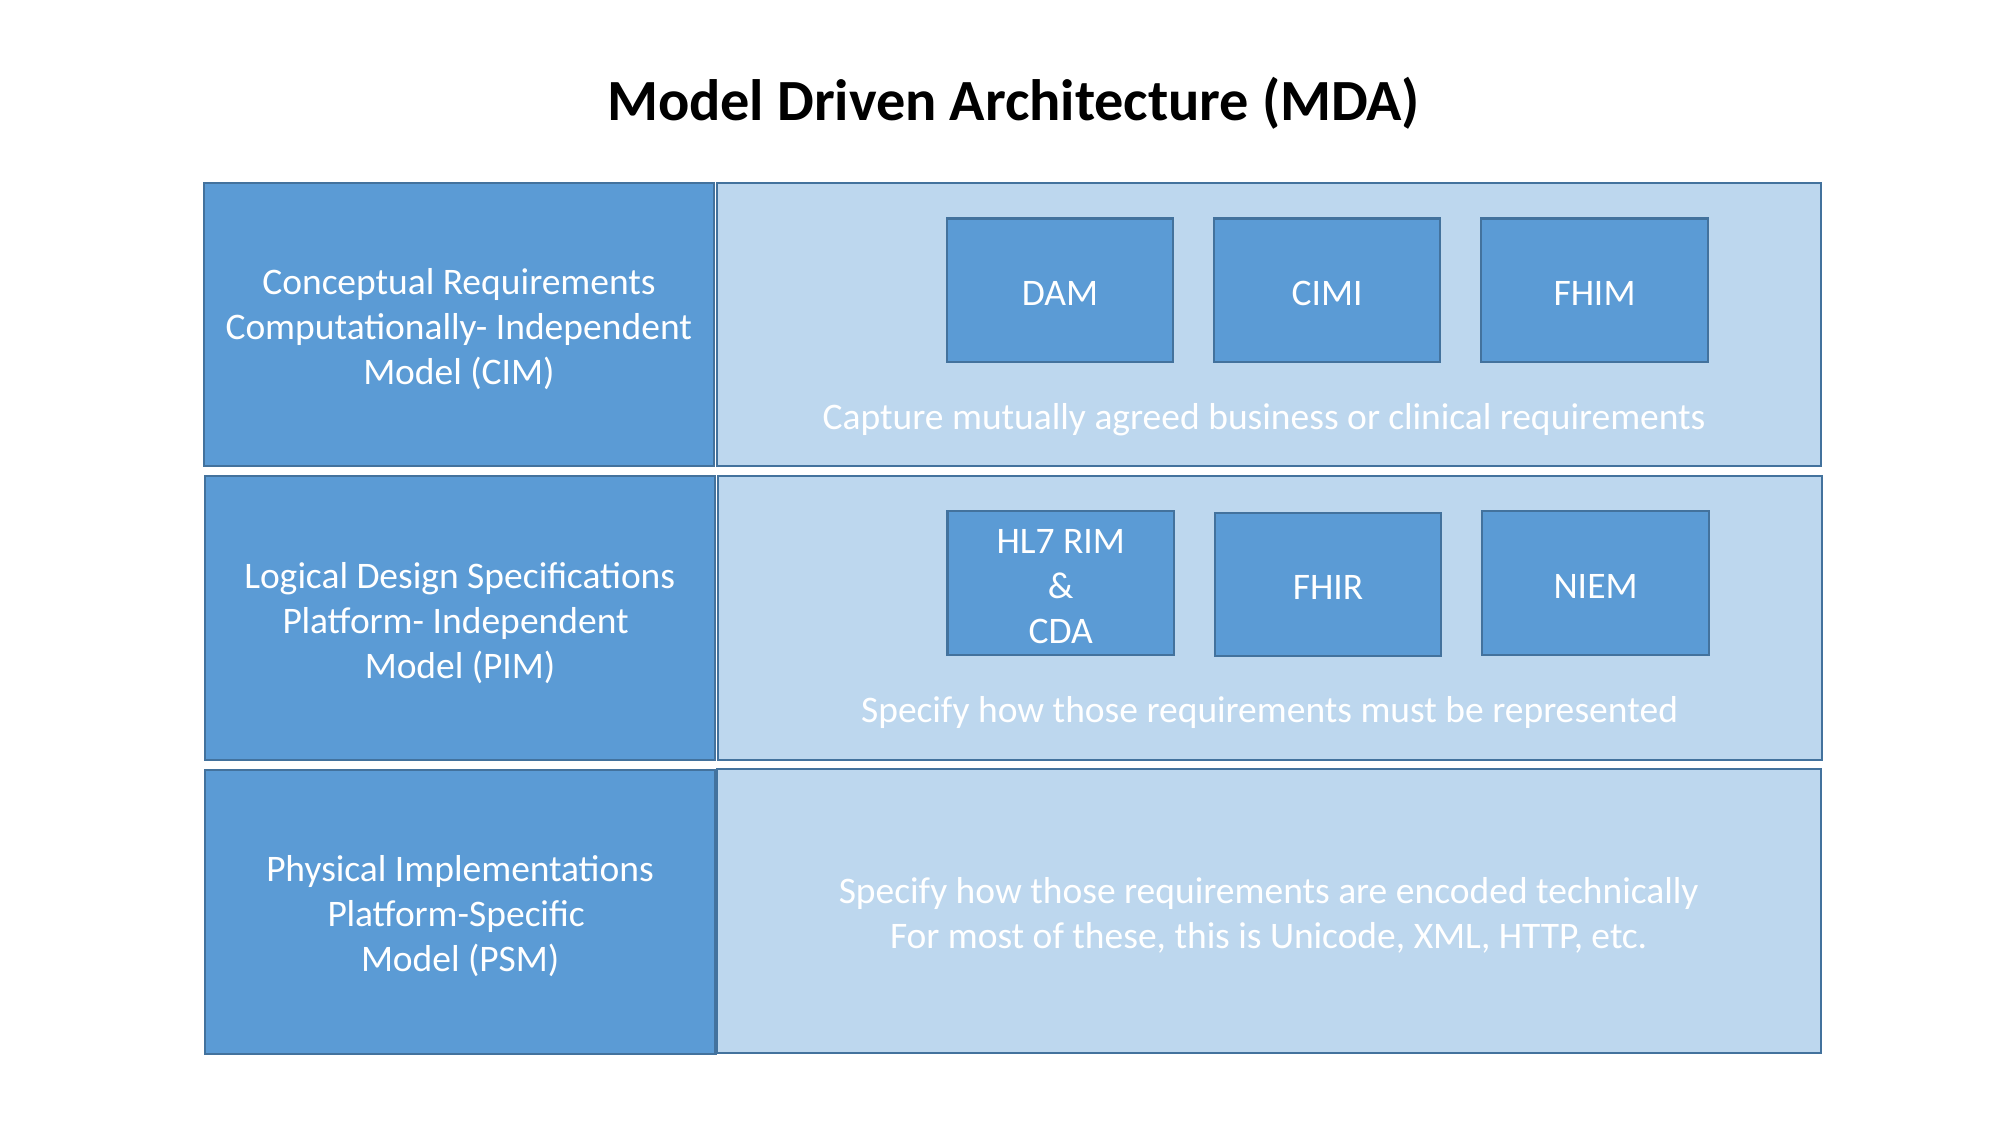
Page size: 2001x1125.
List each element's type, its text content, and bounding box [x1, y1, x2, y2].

text_box Specify how those requirements are encoded technically For most of these, this is Unicode, XML, HTTP, etc. [716, 768, 1822, 1054]
text_box FHIR [1214, 512, 1442, 657]
text_box Capture mutually agreed business or clinical requirements [716, 182, 1822, 467]
text_box Specify how those requirements must be represented [717, 475, 1823, 761]
text_box Physical Implementations Platform-Specific Model (PSM) [204, 769, 717, 1055]
text_box NIEM [1481, 510, 1710, 656]
text_box Logical Design Specifications Platform- Independent Model (PIM) [204, 475, 716, 761]
text_box Model Driven Architecture (MDA) [205, 54, 1823, 140]
text_box FHIM [1480, 217, 1709, 363]
text_box Conceptual Requirements Computationally- Independent Model (CIM) [203, 182, 715, 467]
text_box CIMI [1213, 217, 1441, 363]
text_box HL7 RIM & CDA [946, 510, 1175, 656]
text_box DAM [946, 217, 1174, 363]
